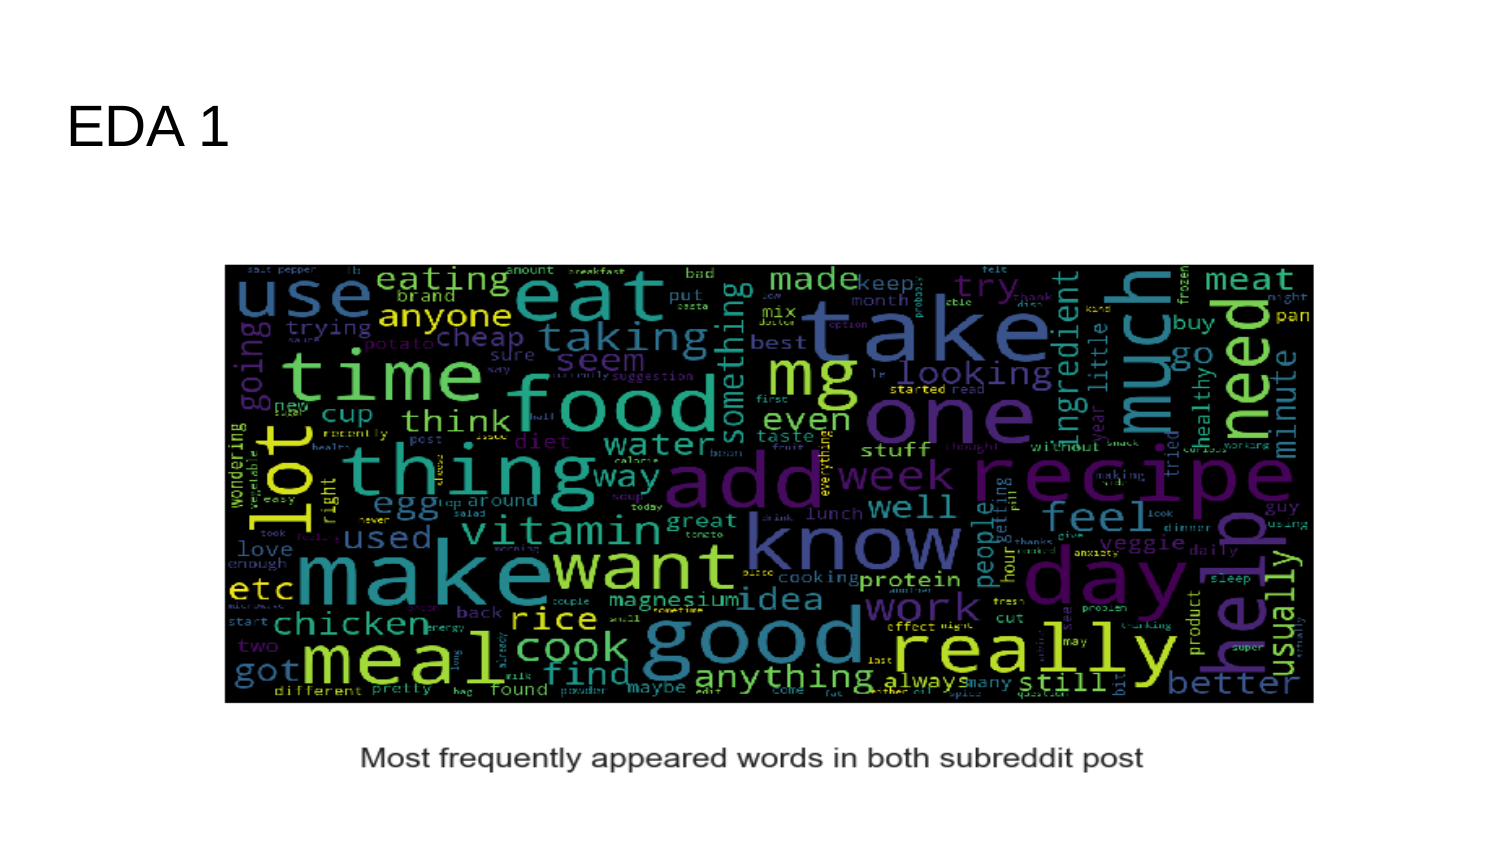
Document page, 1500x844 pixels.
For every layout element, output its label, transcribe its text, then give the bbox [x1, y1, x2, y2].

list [209, 261, 1340, 774]
title EDA 1 [51, 72, 1449, 167]
